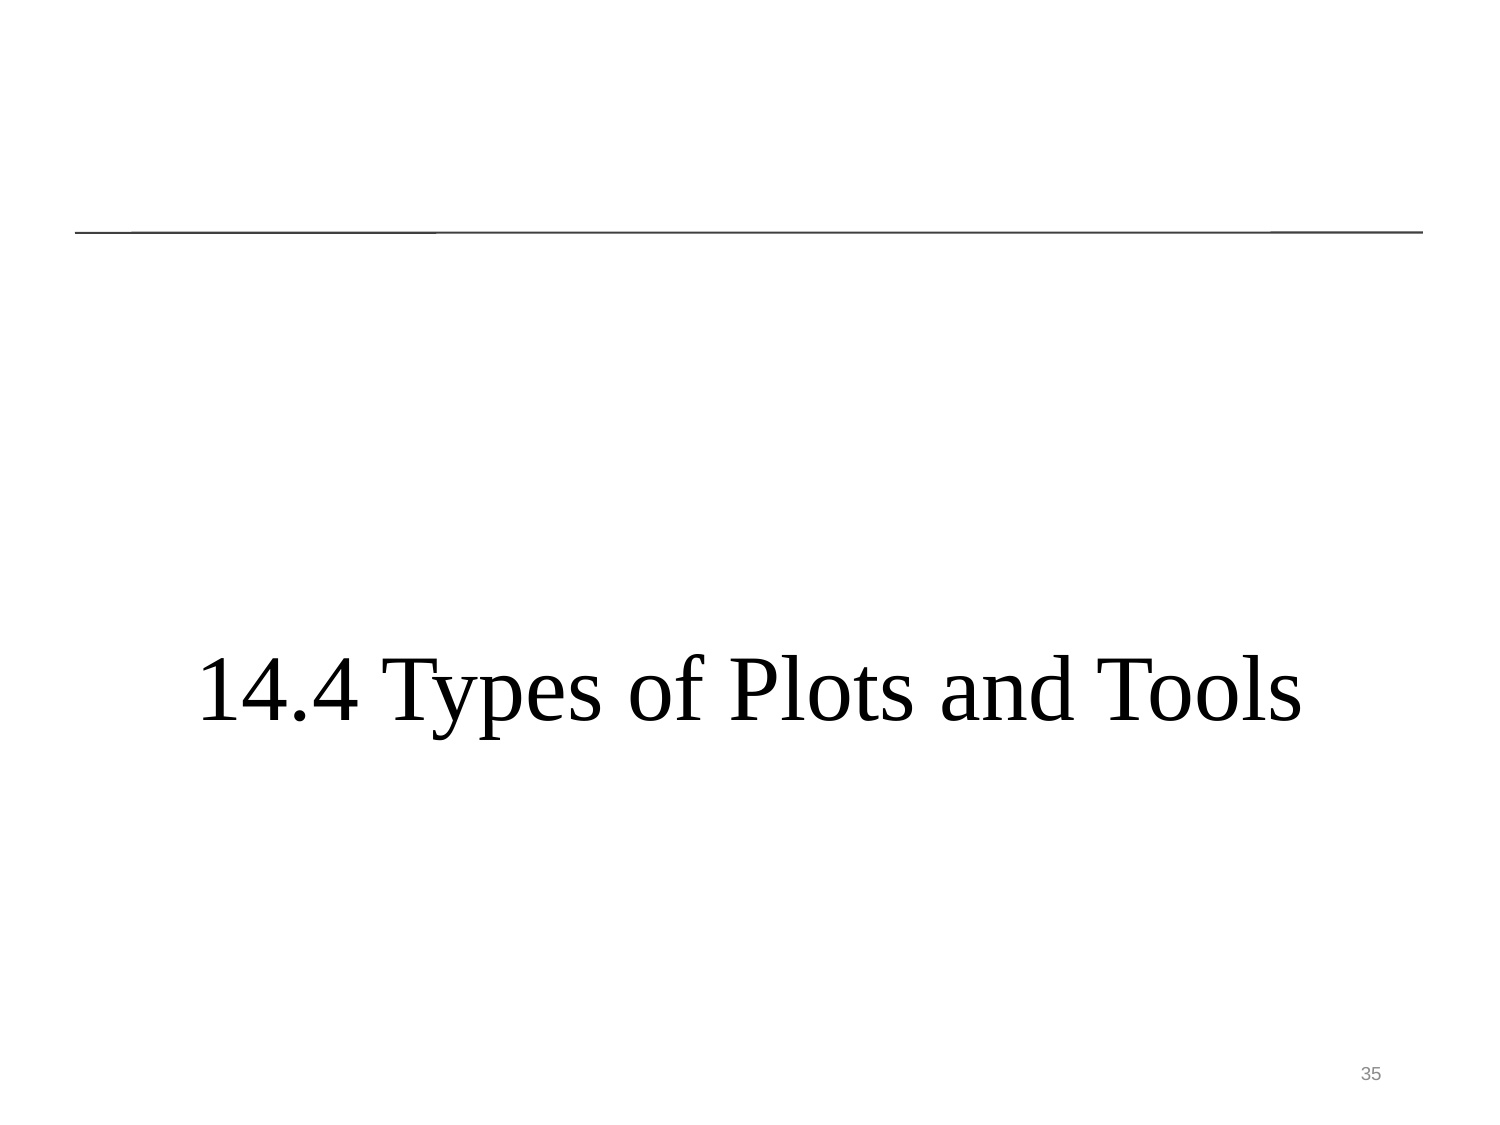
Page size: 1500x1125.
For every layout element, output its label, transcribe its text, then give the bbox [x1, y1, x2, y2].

title 14.4 Types of Plots and Tools [103, 280, 1397, 749]
slide_number 35 [1059, 1042, 1397, 1103]
